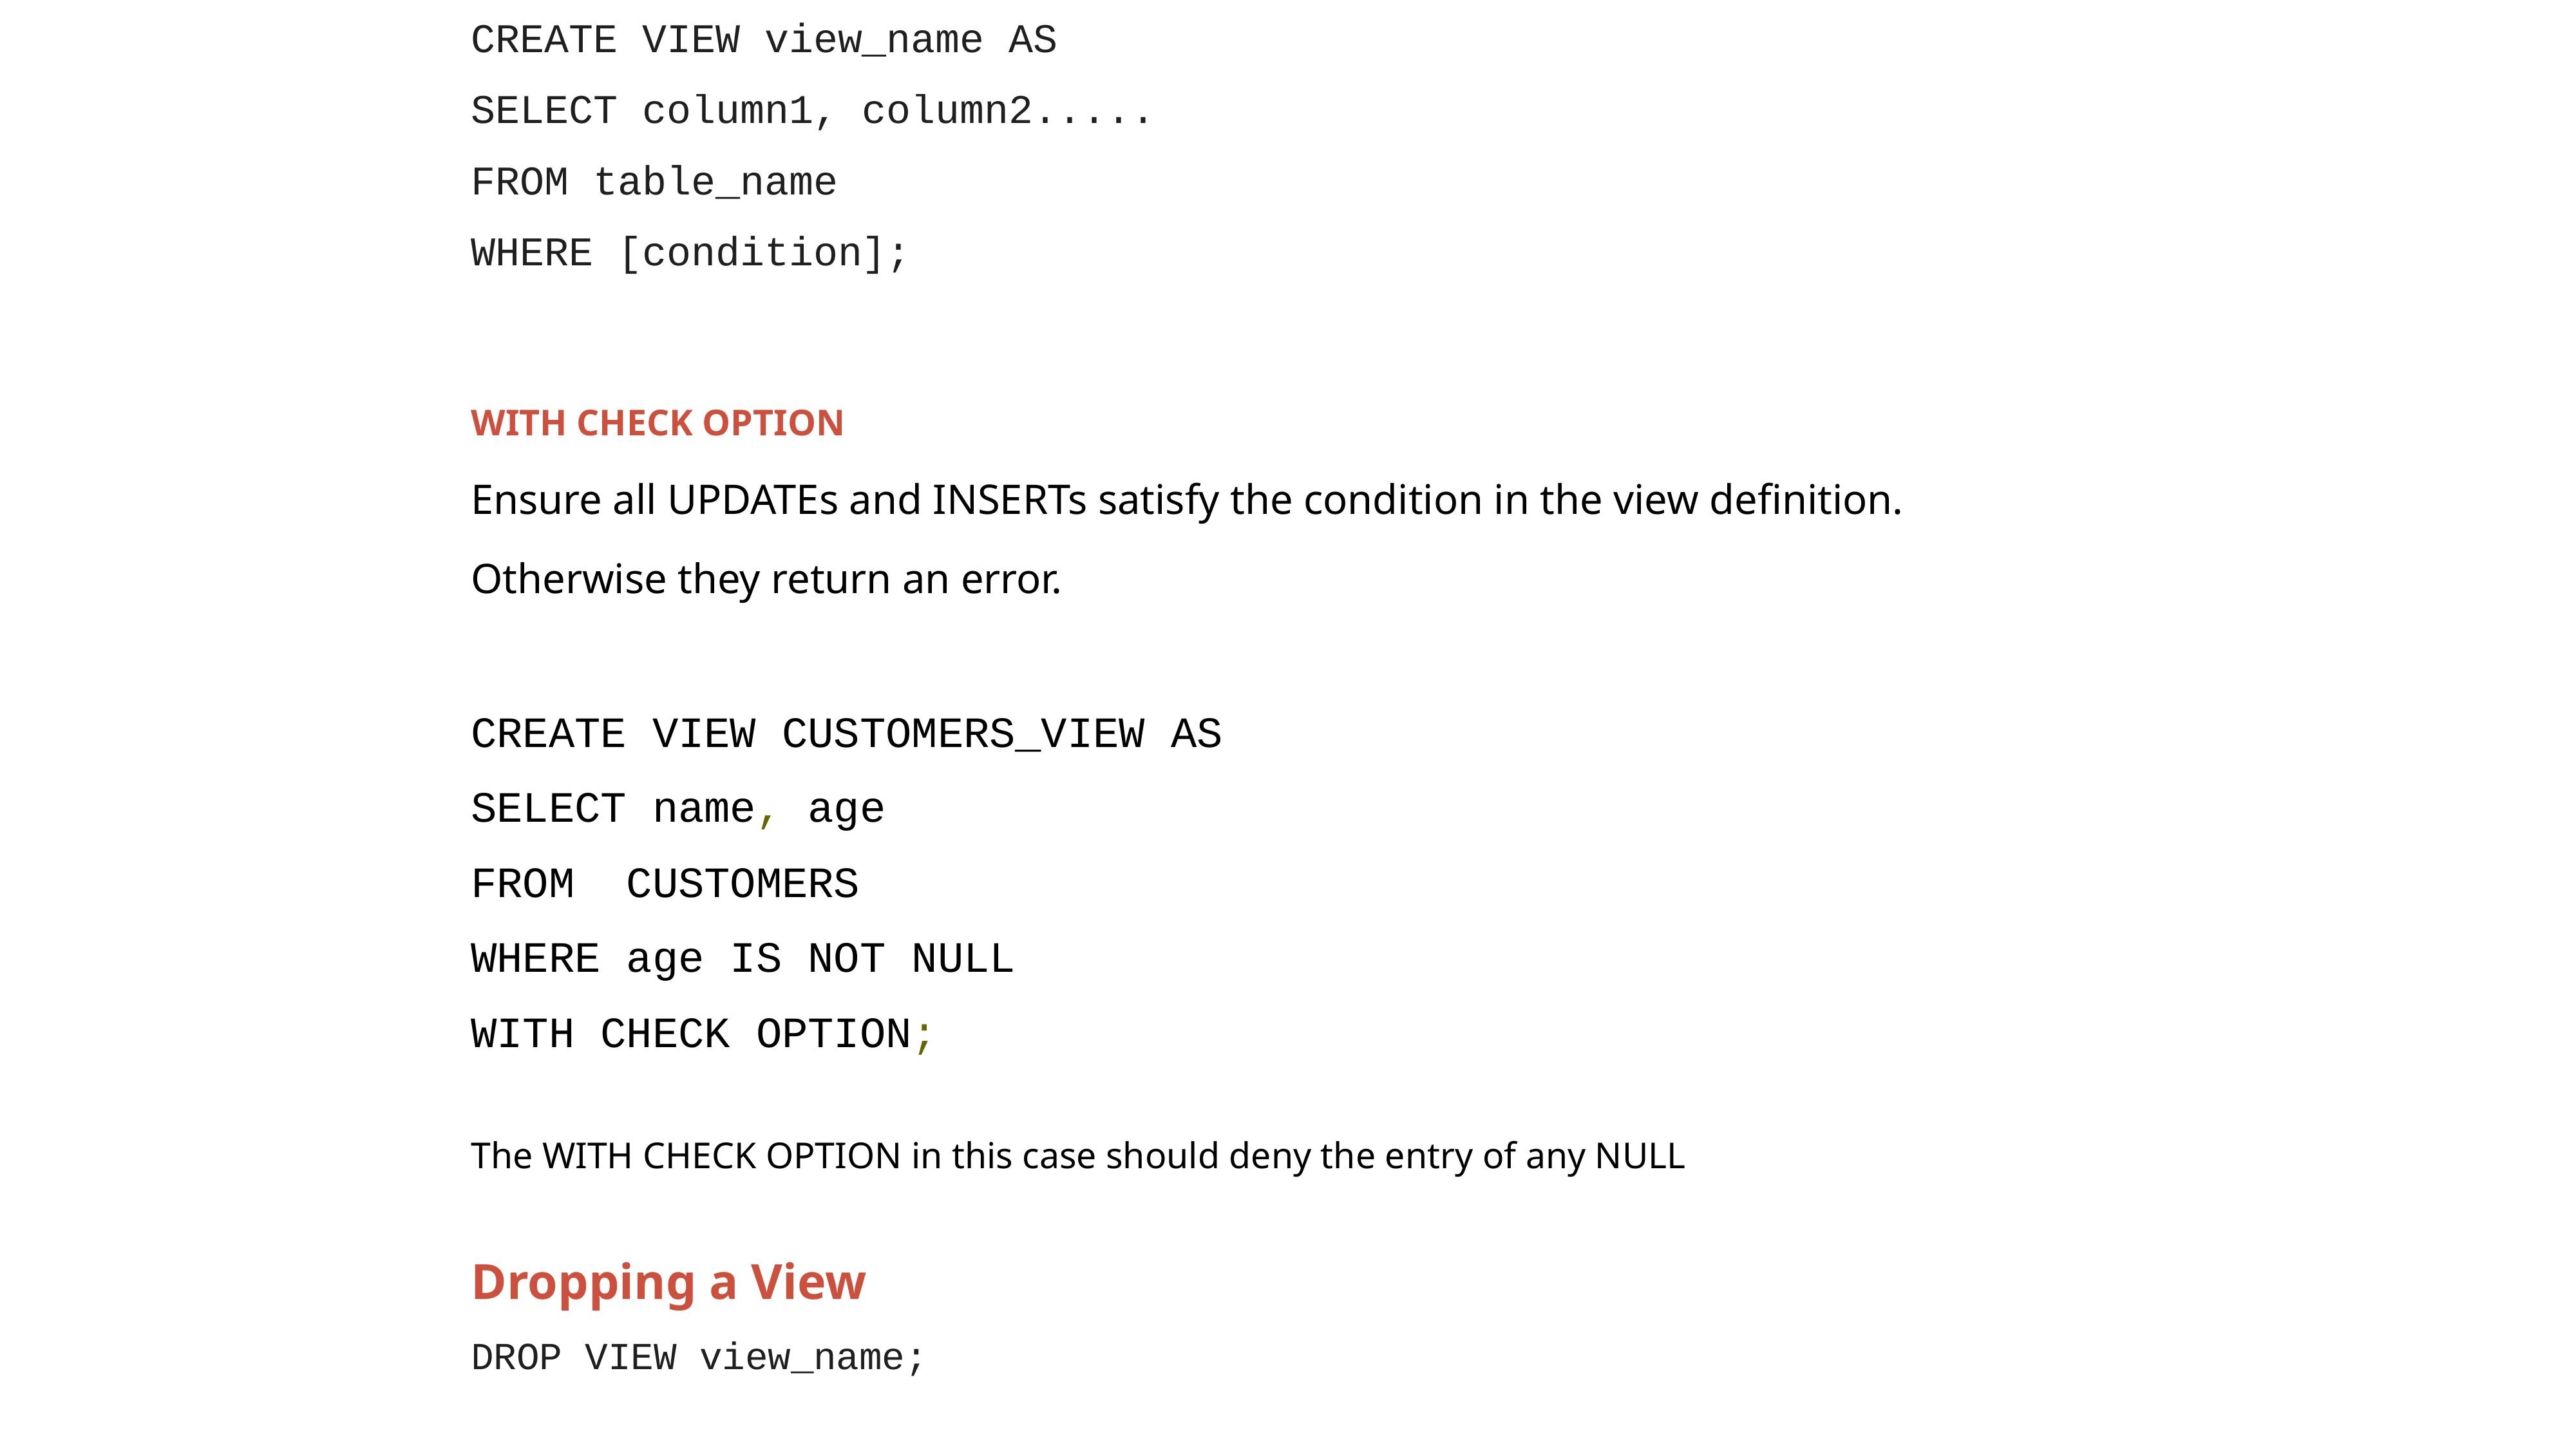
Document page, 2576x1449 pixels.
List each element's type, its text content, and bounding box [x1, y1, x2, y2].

list Creating Views CREATE VIEW view_name AS SELECT column1, column2..... FROM table_name WHERE [condition]; WITH CHECK OPTION Ensure all UPDATEs and INSERTs satisfy the condition in the view definition. Otherwise they return an error. CREATE VIEW CUSTOMERS_VIEW AS SELECT name, age FROM CUSTOMERS WHERE age IS NOT NULL WITH CHECK OPTION; The WITH CHECK OPTION in this case should deny the entry of any NULL Dropping a View DROP VIEW view_name; Drop the CUSTOMERS_VIEW DROP VIEW CUSTOMERS_VIEW; [463, 66, 2113, 1383]
